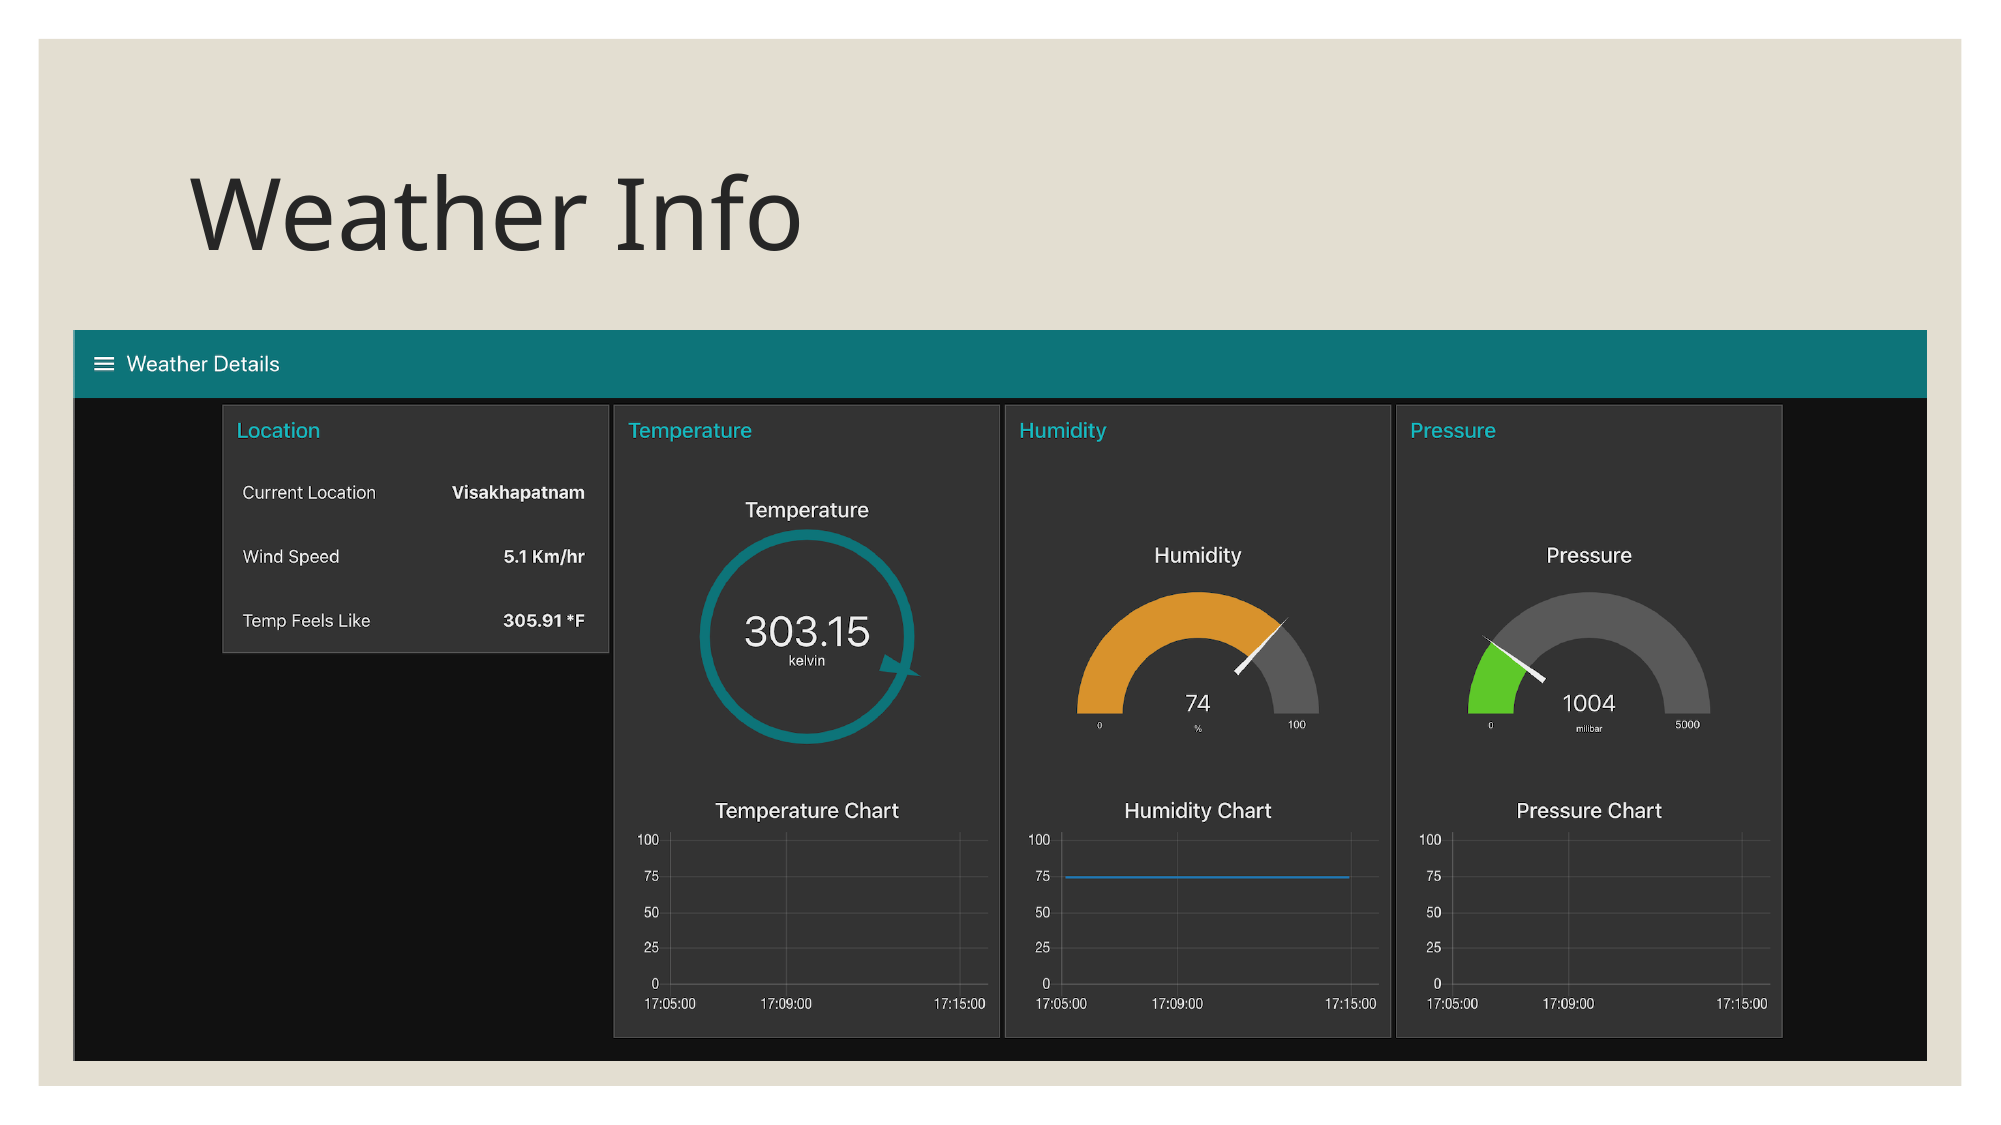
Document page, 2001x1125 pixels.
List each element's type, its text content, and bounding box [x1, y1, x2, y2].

title Weather Info [174, 105, 1825, 327]
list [73, 330, 1927, 1061]
